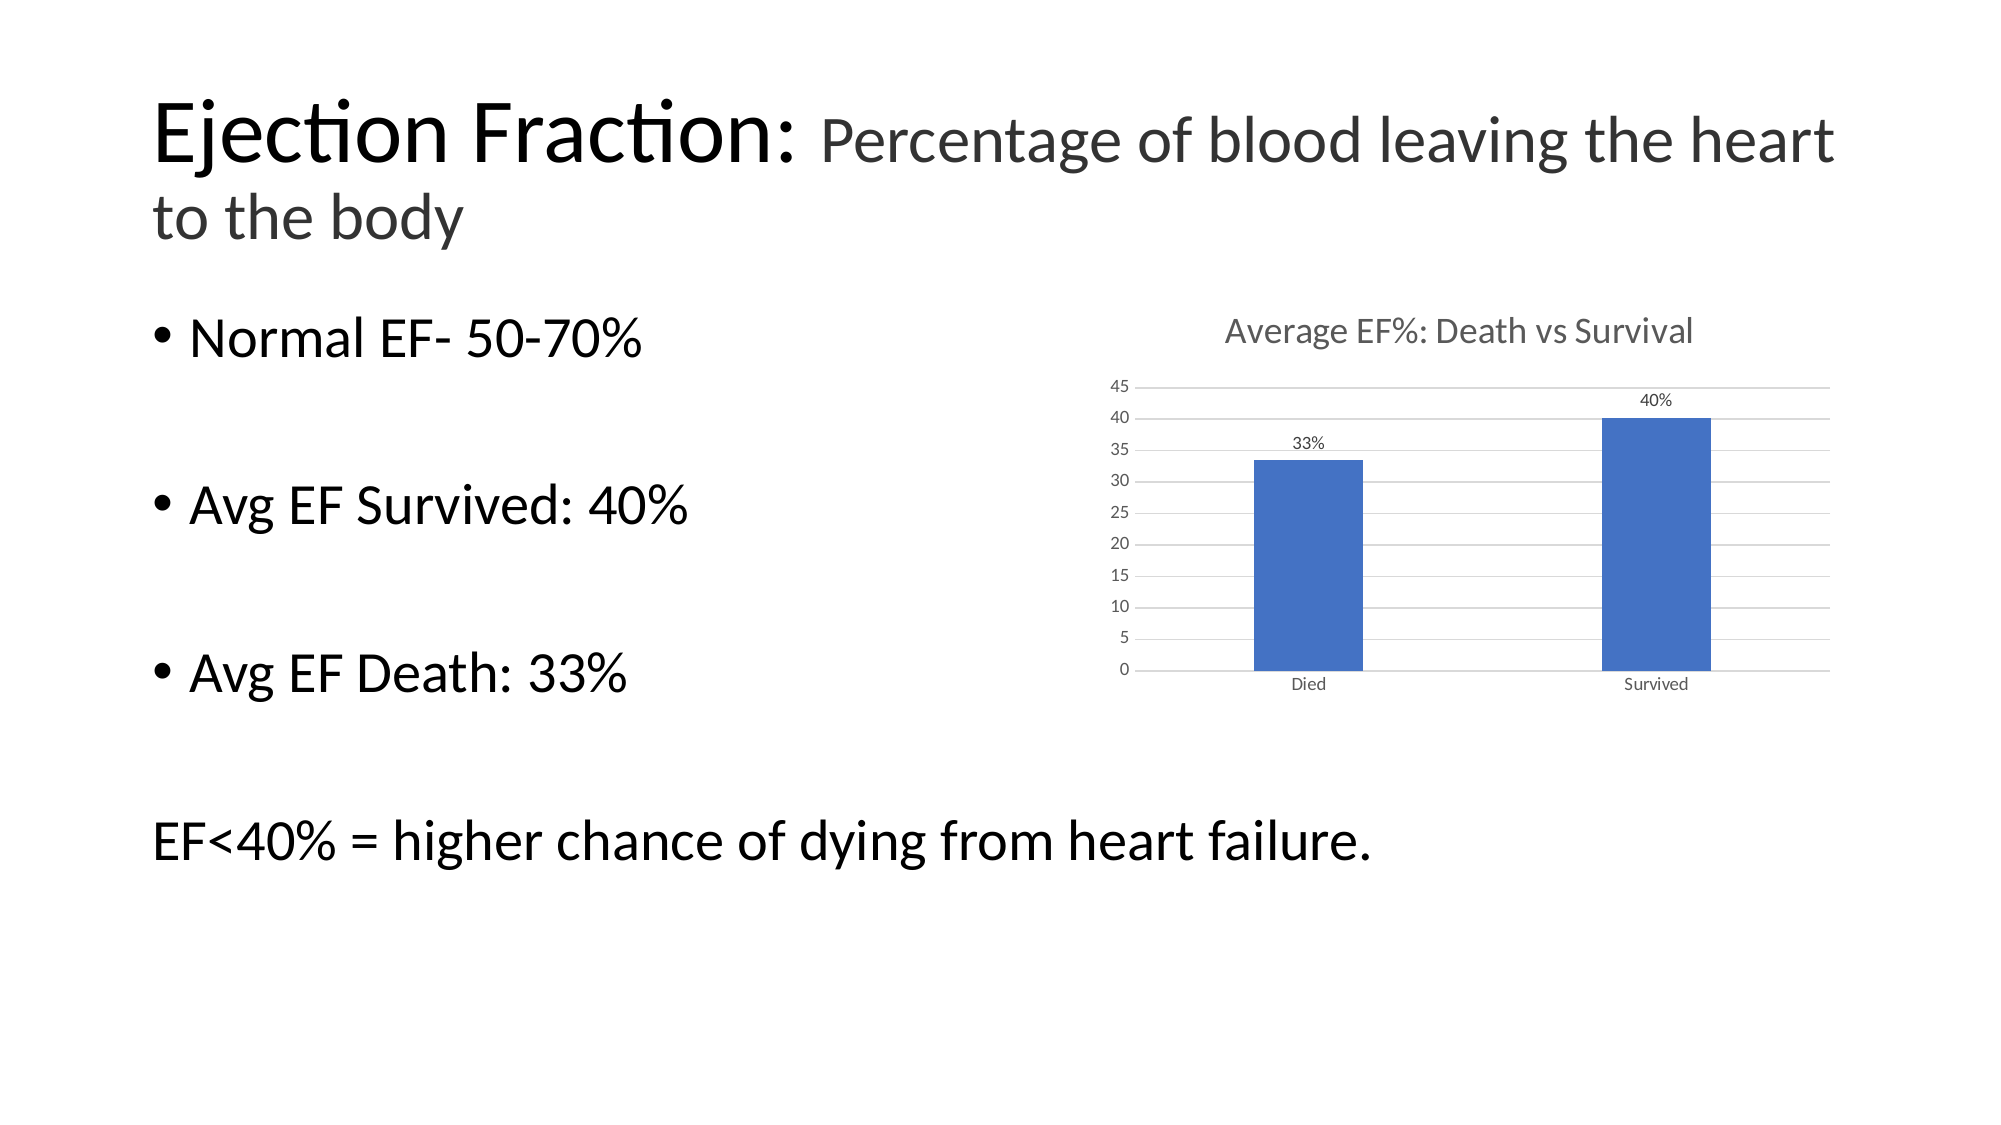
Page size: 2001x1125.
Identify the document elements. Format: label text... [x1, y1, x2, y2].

list Normal EF- 50-70% Avg EF Survived: 40% Avg EF Death: 33% EF<40% = higher chance of dying from heart failure. [137, 299, 1863, 1014]
chart [1095, 254, 1846, 705]
title Ejection Fraction: Percentage of blood leaving the heart to the body [137, 59, 1863, 278]
